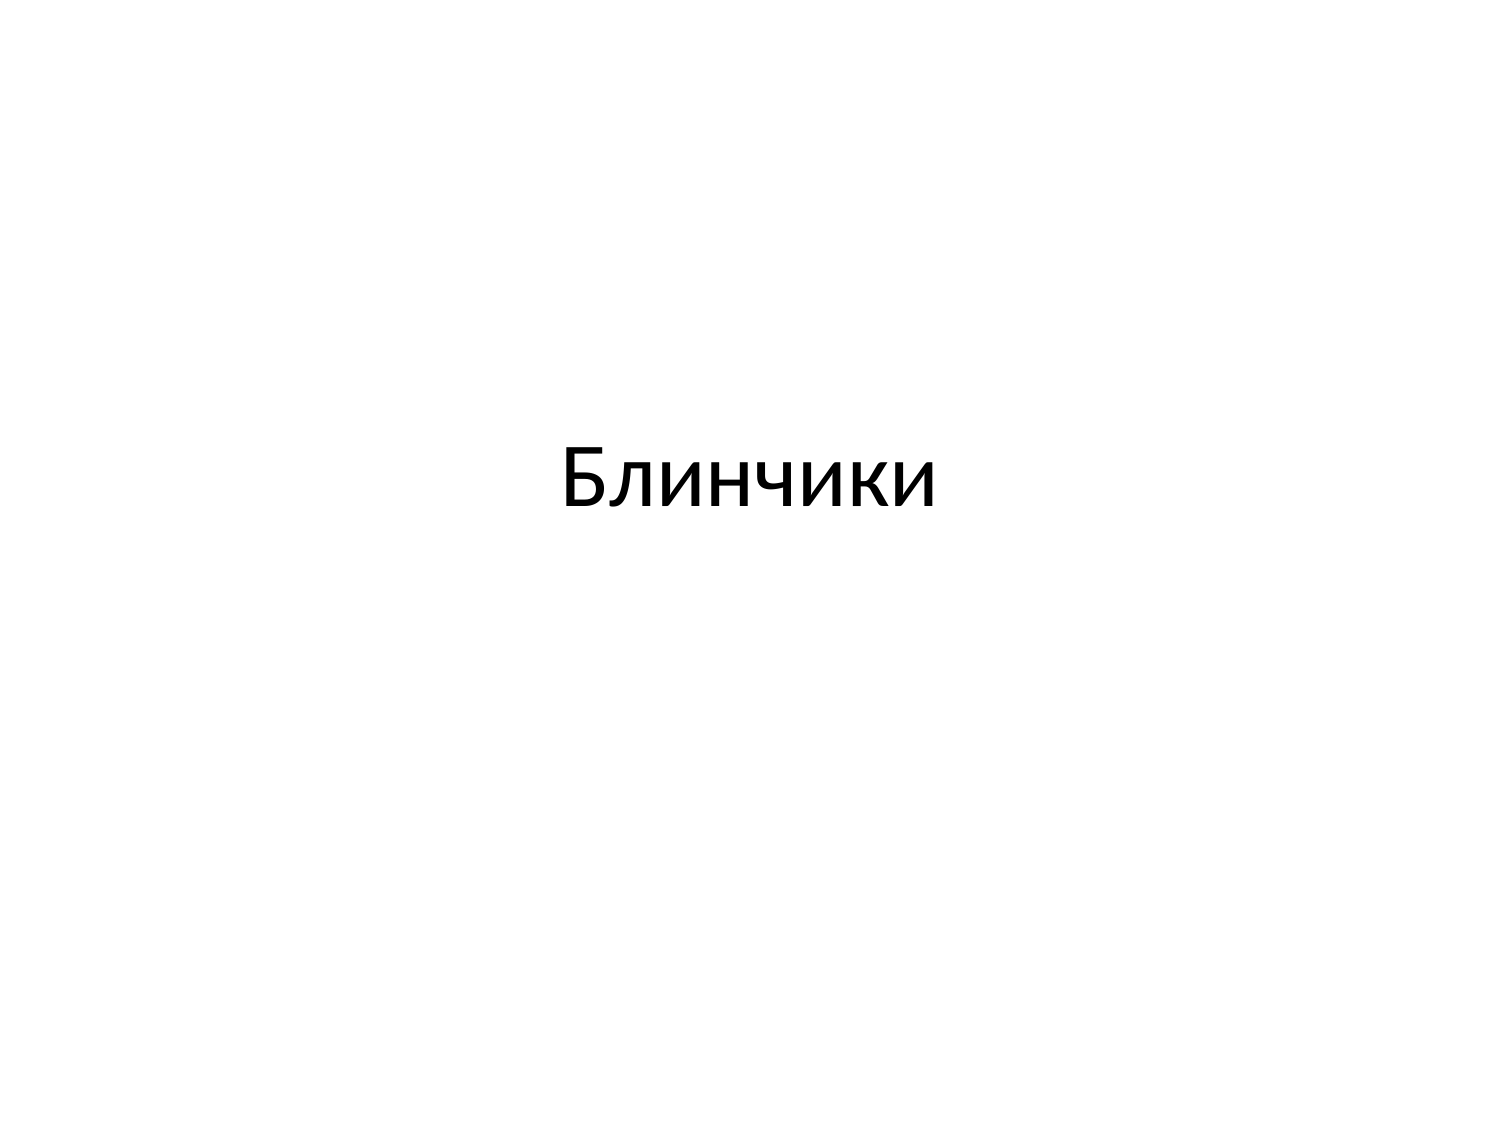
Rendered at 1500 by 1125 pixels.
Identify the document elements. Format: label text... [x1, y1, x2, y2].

title Блинчики [112, 349, 1388, 591]
